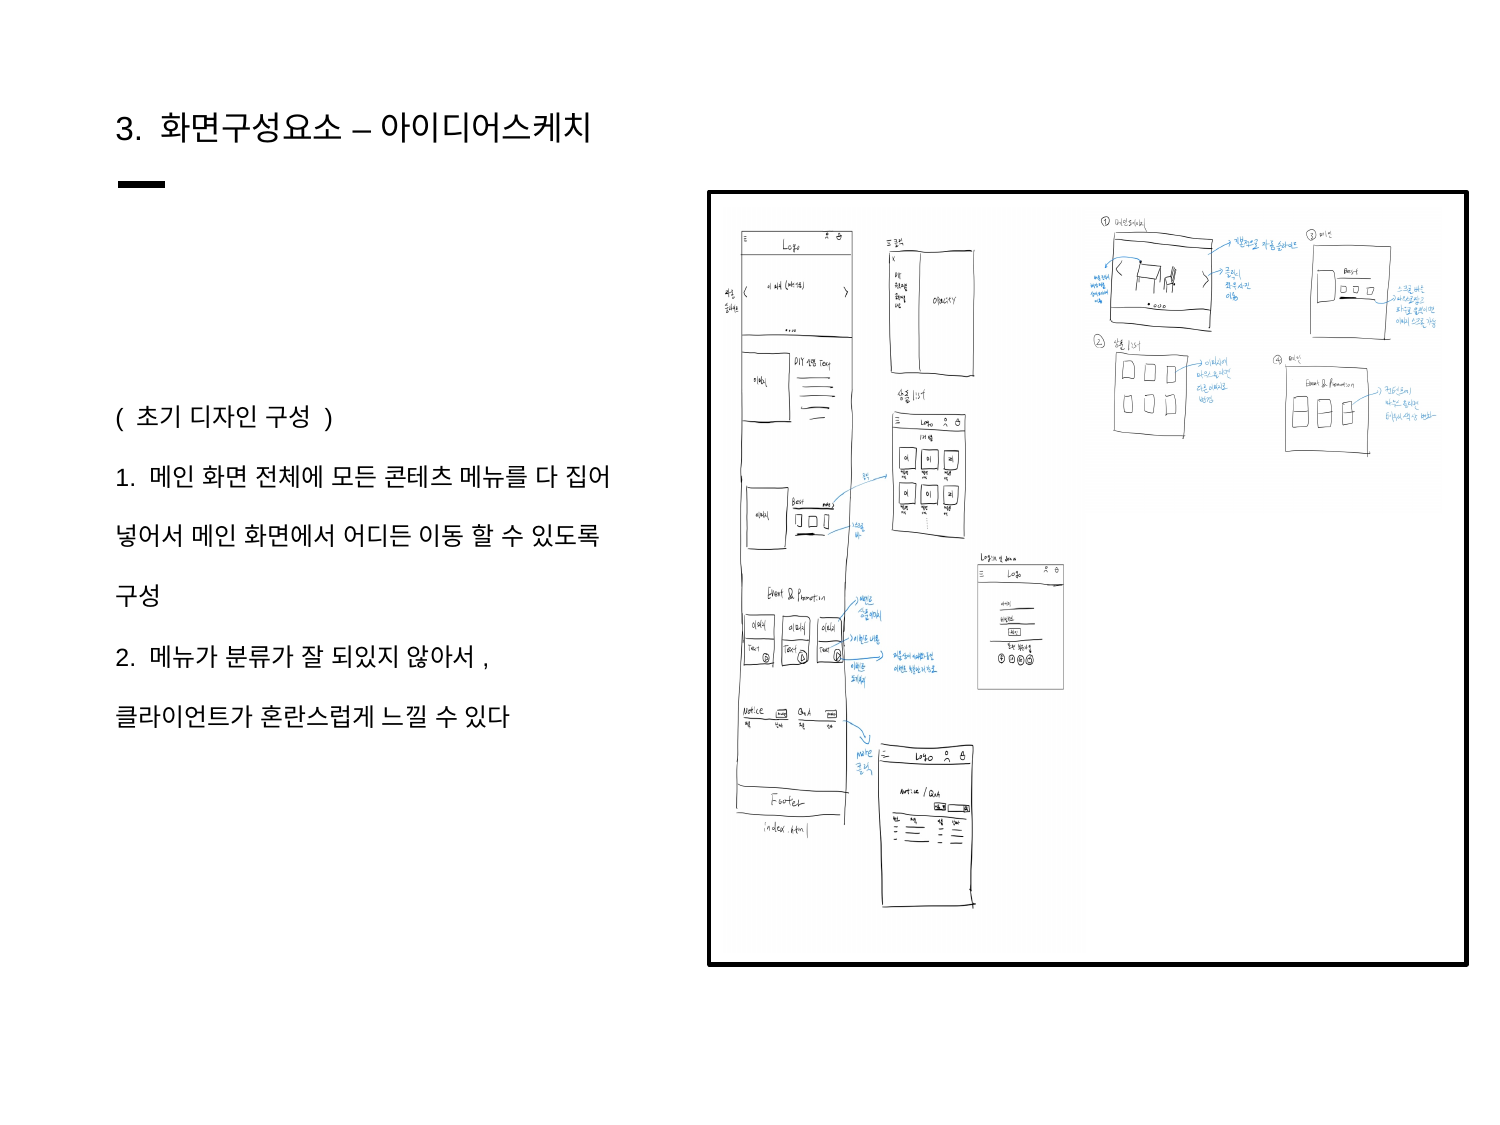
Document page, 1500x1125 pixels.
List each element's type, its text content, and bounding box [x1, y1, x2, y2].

picture [722, 206, 1442, 954]
title 3. 화면구성요소 – 아이디어스케치 [113, 104, 738, 295]
text_box 2. 메뉴가 분류가 잘 되있지 않아서, 클라이언트가 혼란스럽게 느낄 수 있다 [113, 639, 650, 731]
text_box ( 초기 디자인 구성 ) 1. 메인 화면 전체에 모든 콘테츠 메뉴를 다 집어 넣어서 메인 화면에서 어디든 이동 할 수 있도록 구성 [113, 399, 638, 611]
text_box [707, 190, 1469, 967]
